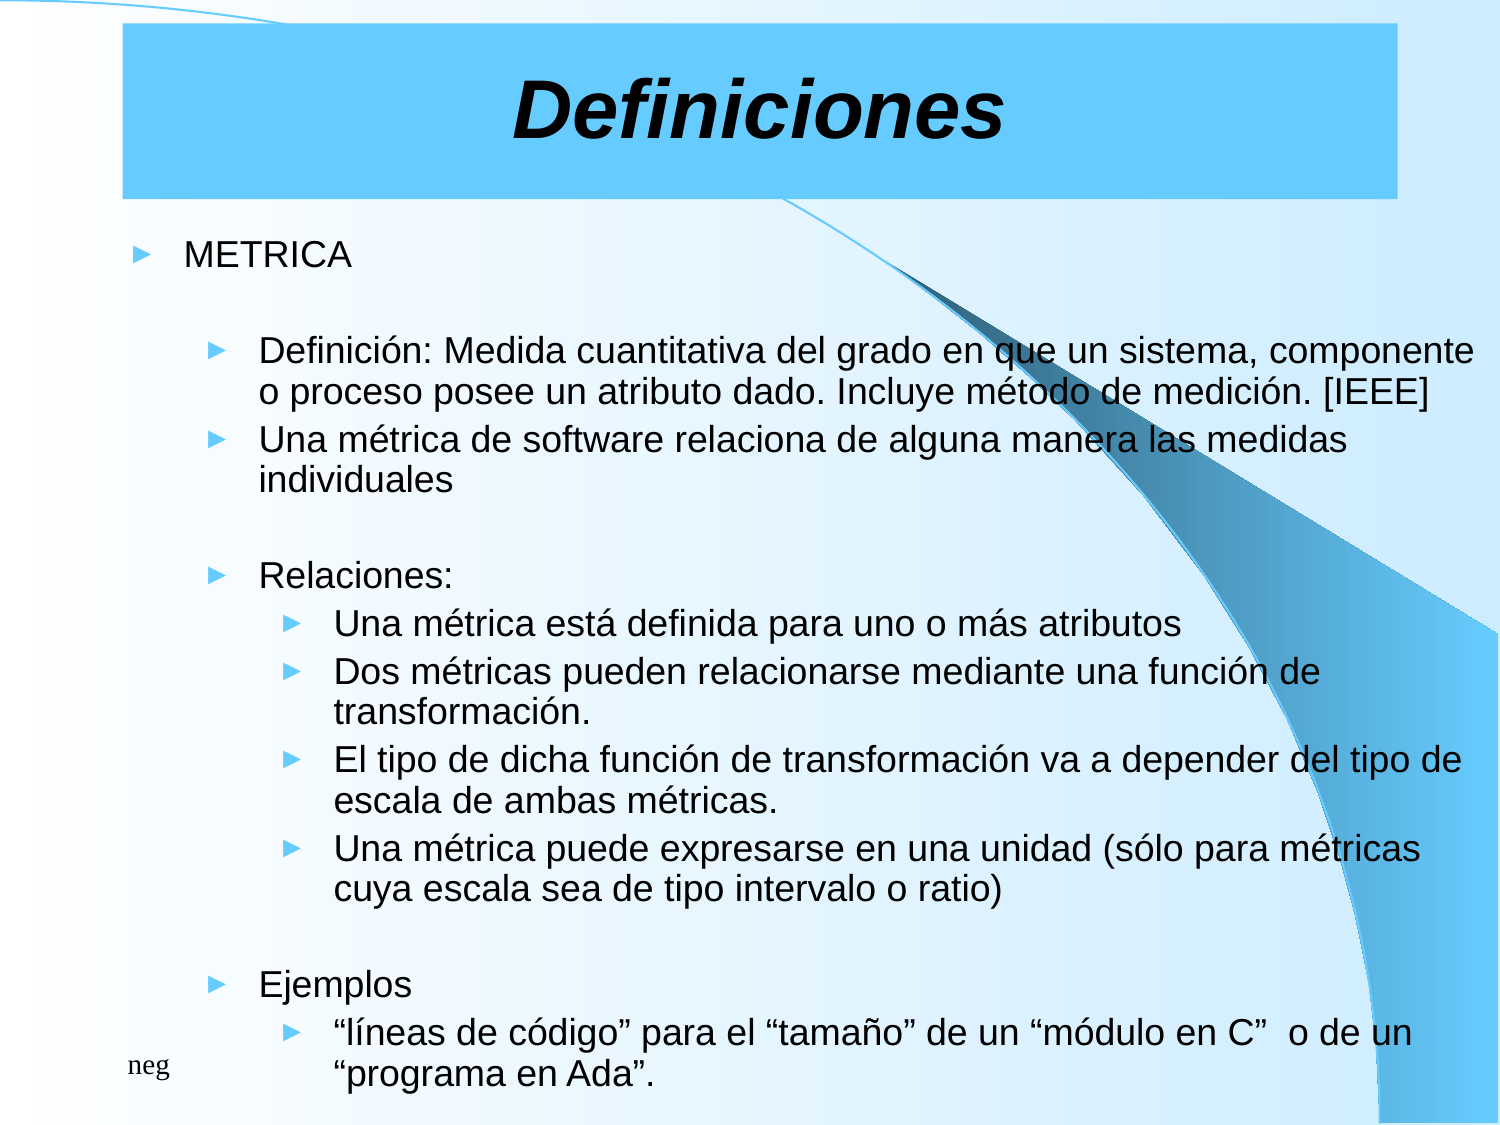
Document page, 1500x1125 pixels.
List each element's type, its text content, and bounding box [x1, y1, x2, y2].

text_box METRICA Definición: Medida cuantitativa del grado en que un sistema, componente o proceso posee un atributo dado. Incluye método de medición. [IEEE] Una métrica de software relaciona de alguna manera las medidas individuales Relaciones: Una métrica está definida para uno o más atributos Dos métricas pueden relacionarse mediante una función de transformación. El tipo de dicha función de transformación va a depender del tipo de escala de ambas métricas. Una métrica puede expresarse en una unidad (sólo para métricas cuya escala sea de tipo intervalo o ratio) Ejemplos “líneas de código” para el “tamaño” de un “módulo en C” o de un “programa en Ada”. [112, 228, 1500, 1043]
slide_number neg [112, 1043, 426, 1101]
title Definiciones [122, 23, 1398, 200]
